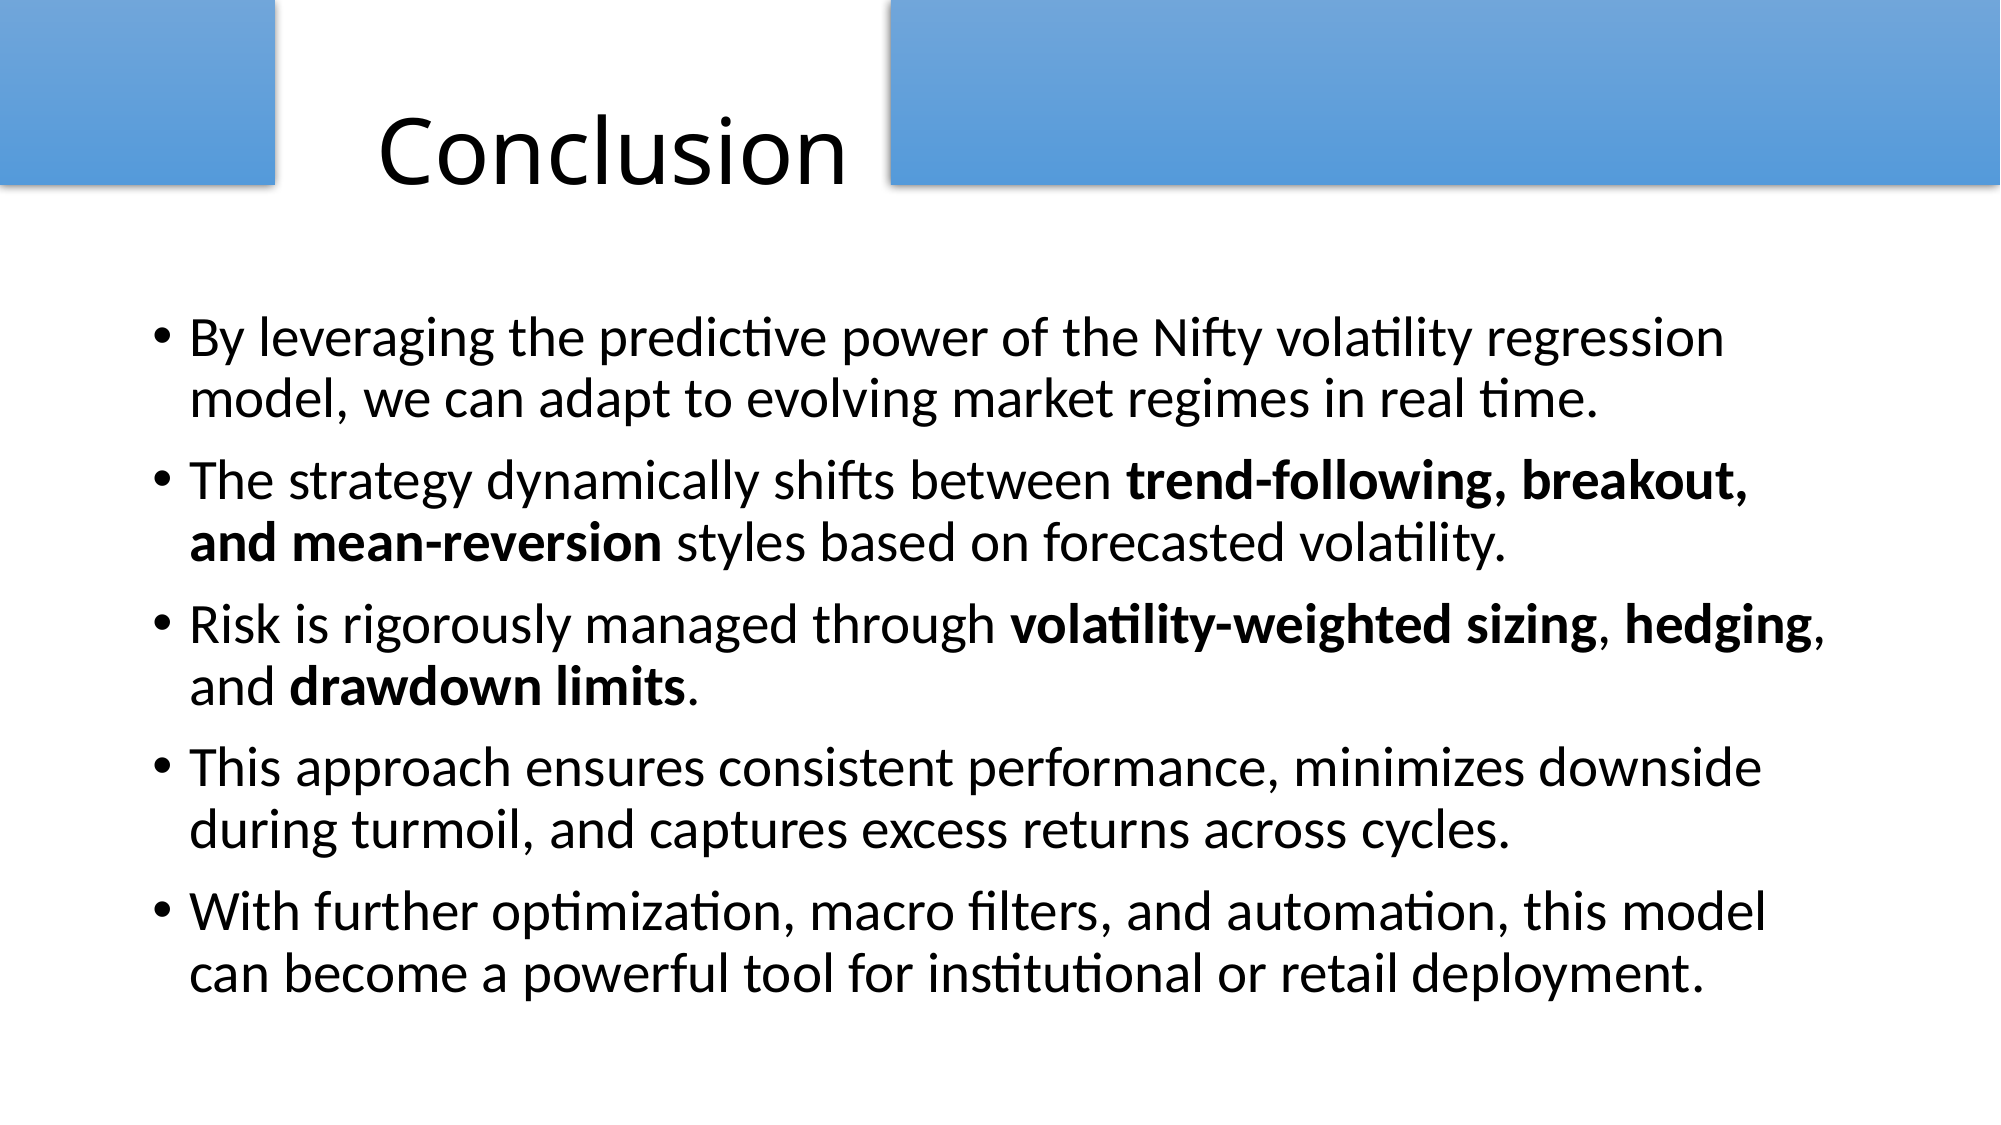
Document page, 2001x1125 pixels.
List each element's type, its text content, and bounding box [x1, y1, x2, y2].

text_box [890, 0, 2000, 185]
title Conclusion [361, 46, 2000, 264]
text_box [0, 0, 275, 185]
list By leveraging the predictive power of the Nifty volatility regression model, we can adapt to evolving market regimes in real time. The strategy dynamically shifts between trend-following, breakout, and mean-reversion styles based on forecasted volatility. Risk is rigorously managed through volatility-weighted sizing, hedging, and drawdown limits. This approach ensures consistent performance, minimizes downside during turmoil, and captures excess returns across cycles. With further optimization, macro filters, and automation, this model can become a powerful tool for institutional or retail deployment. [137, 299, 1863, 1014]
